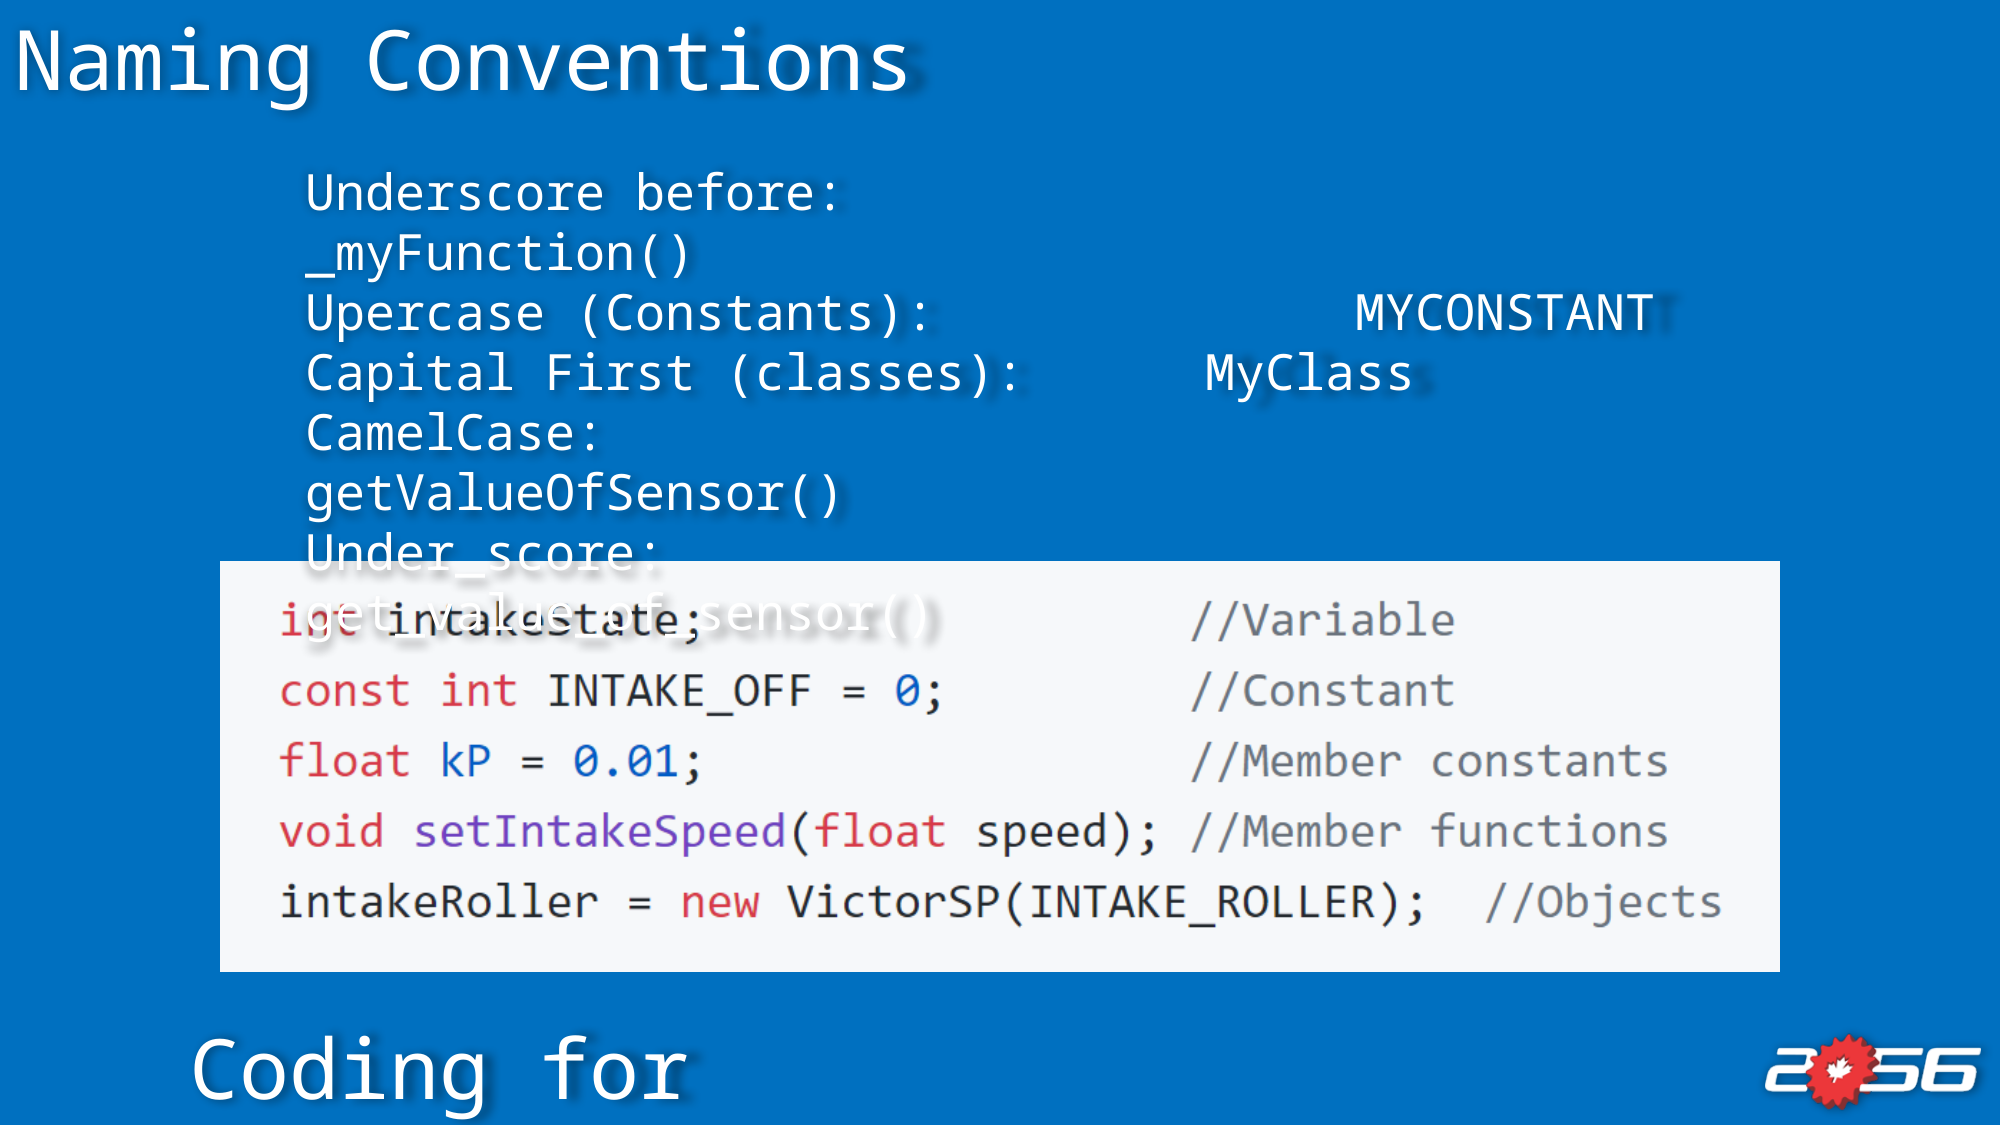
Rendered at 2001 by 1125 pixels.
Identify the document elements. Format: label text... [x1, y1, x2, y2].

text_box Naming Conventions [0, 0, 2000, 115]
picture [1764, 1023, 1982, 1121]
picture [220, 561, 1780, 972]
text_box Underscore before: _myFunction() Upercase (Constants): MYCONSTANT Capital First (classes): MyClass CamelCase: getValueOfSensor() Under_score: get_value_of_sensor() [290, 153, 1710, 559]
text_box Coding for Success [0, 1008, 881, 1125]
